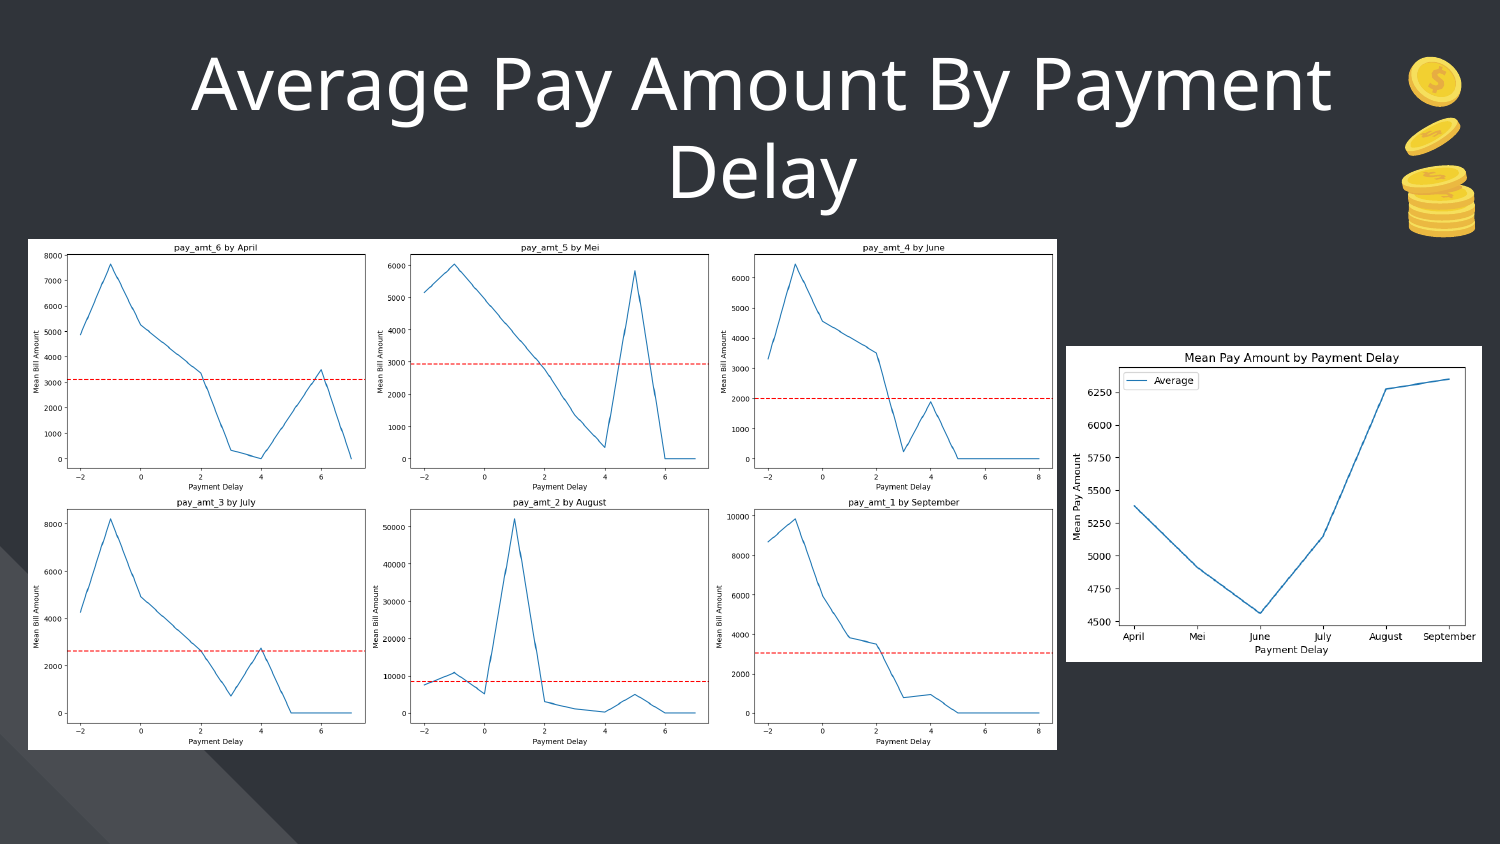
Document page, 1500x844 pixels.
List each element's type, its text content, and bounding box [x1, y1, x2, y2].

picture [28, 239, 1057, 751]
title Average Pay Amount By Payment Delay [130, 22, 1395, 117]
picture [1066, 345, 1482, 662]
